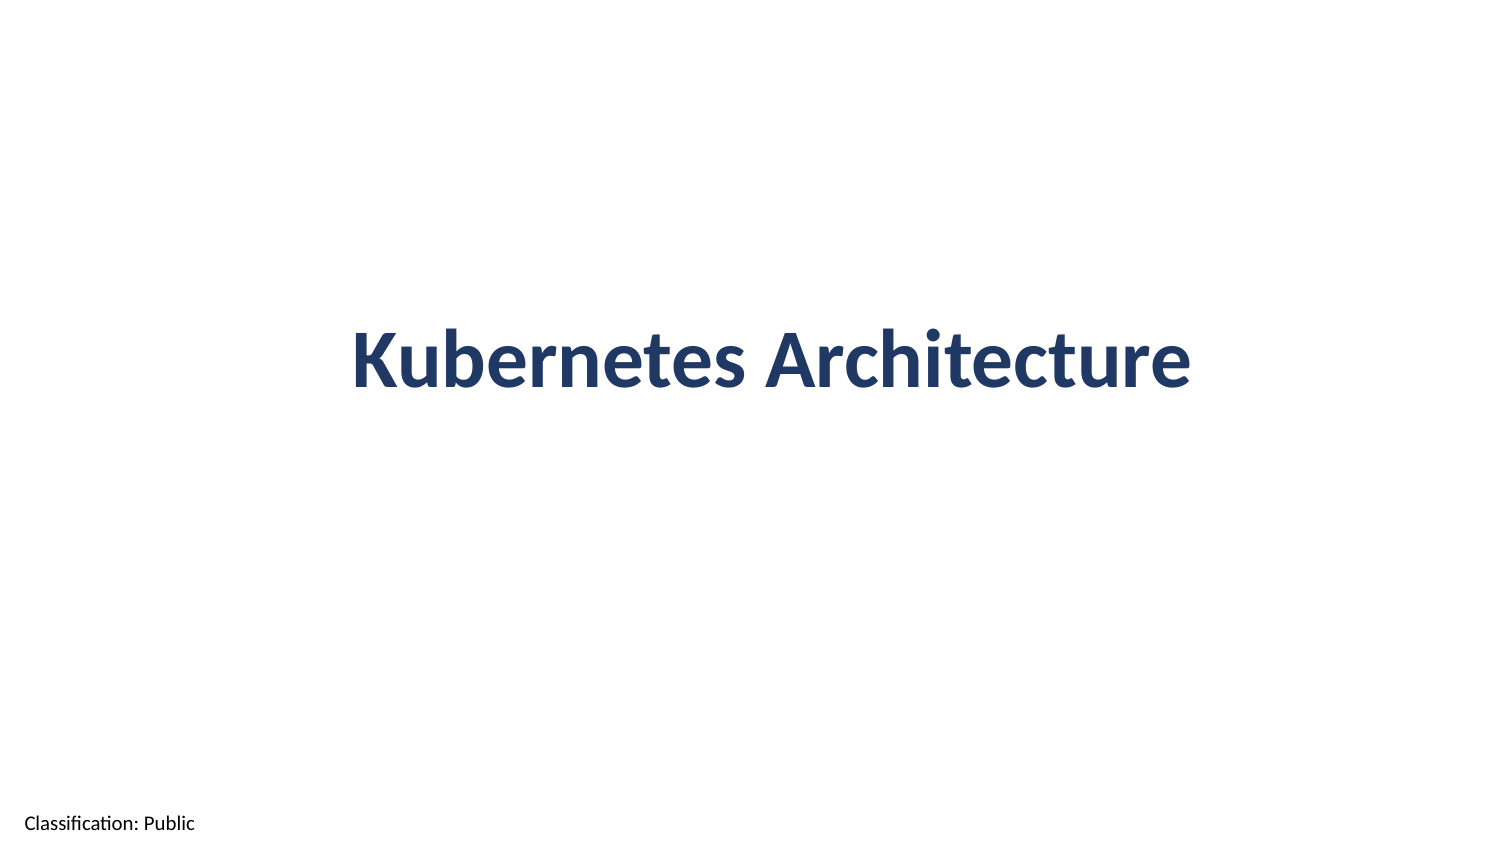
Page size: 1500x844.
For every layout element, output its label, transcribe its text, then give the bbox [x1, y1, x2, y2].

text_box Kubernetes Architecture [337, 296, 1300, 412]
